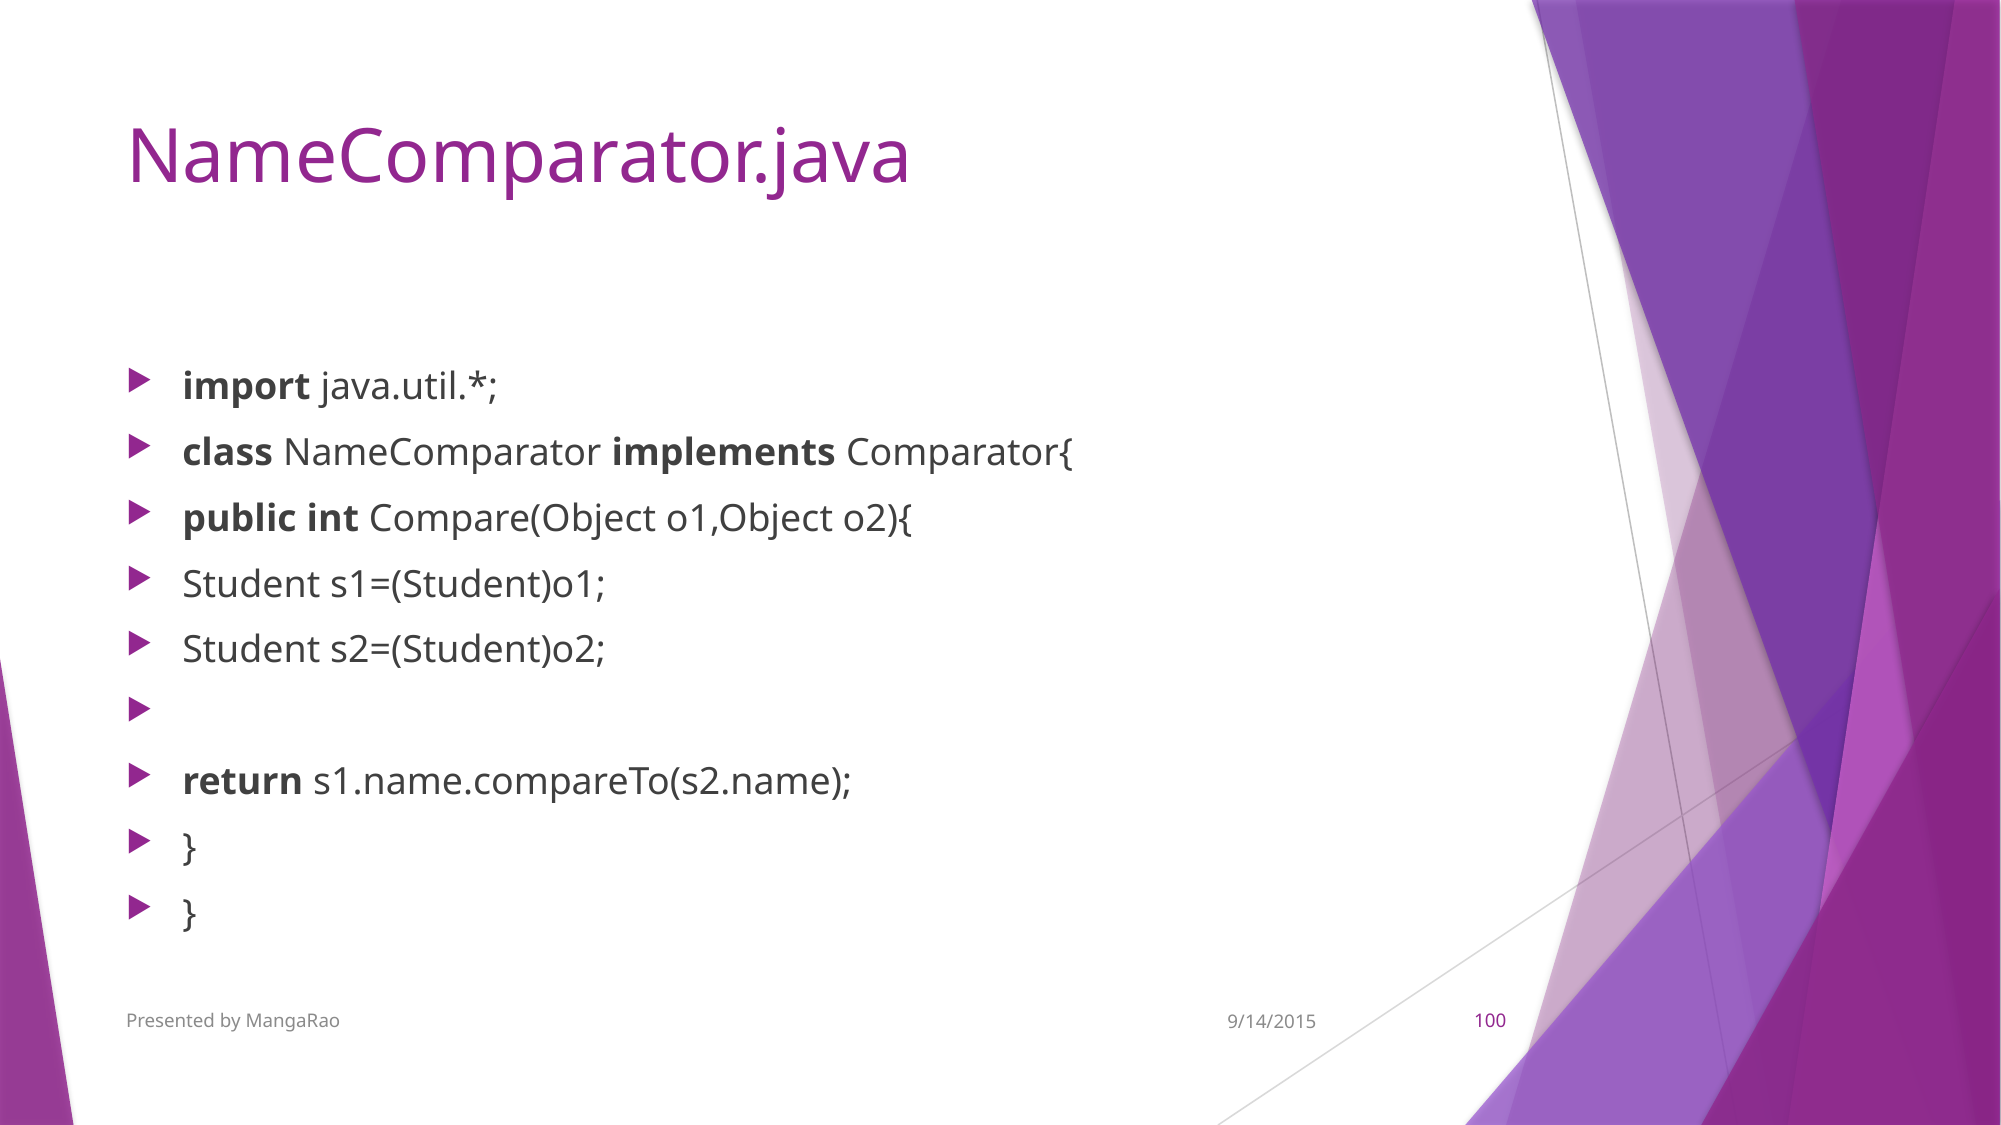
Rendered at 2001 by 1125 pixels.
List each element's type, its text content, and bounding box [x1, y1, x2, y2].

footer Presented by MangaRao [111, 991, 1145, 1051]
slide_number 100 [1409, 991, 1522, 1051]
title NameComparator.java [111, 99, 1522, 317]
list import java.util.*; class NameComparator implements Comparator{ public int Compare(Object o1,Object o2){ Student s1=(Student)o1; Student s2=(Student)o2; return s1.name.compareTo(s2.name); } } [111, 354, 1522, 992]
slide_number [1181, 991, 1332, 1051]
